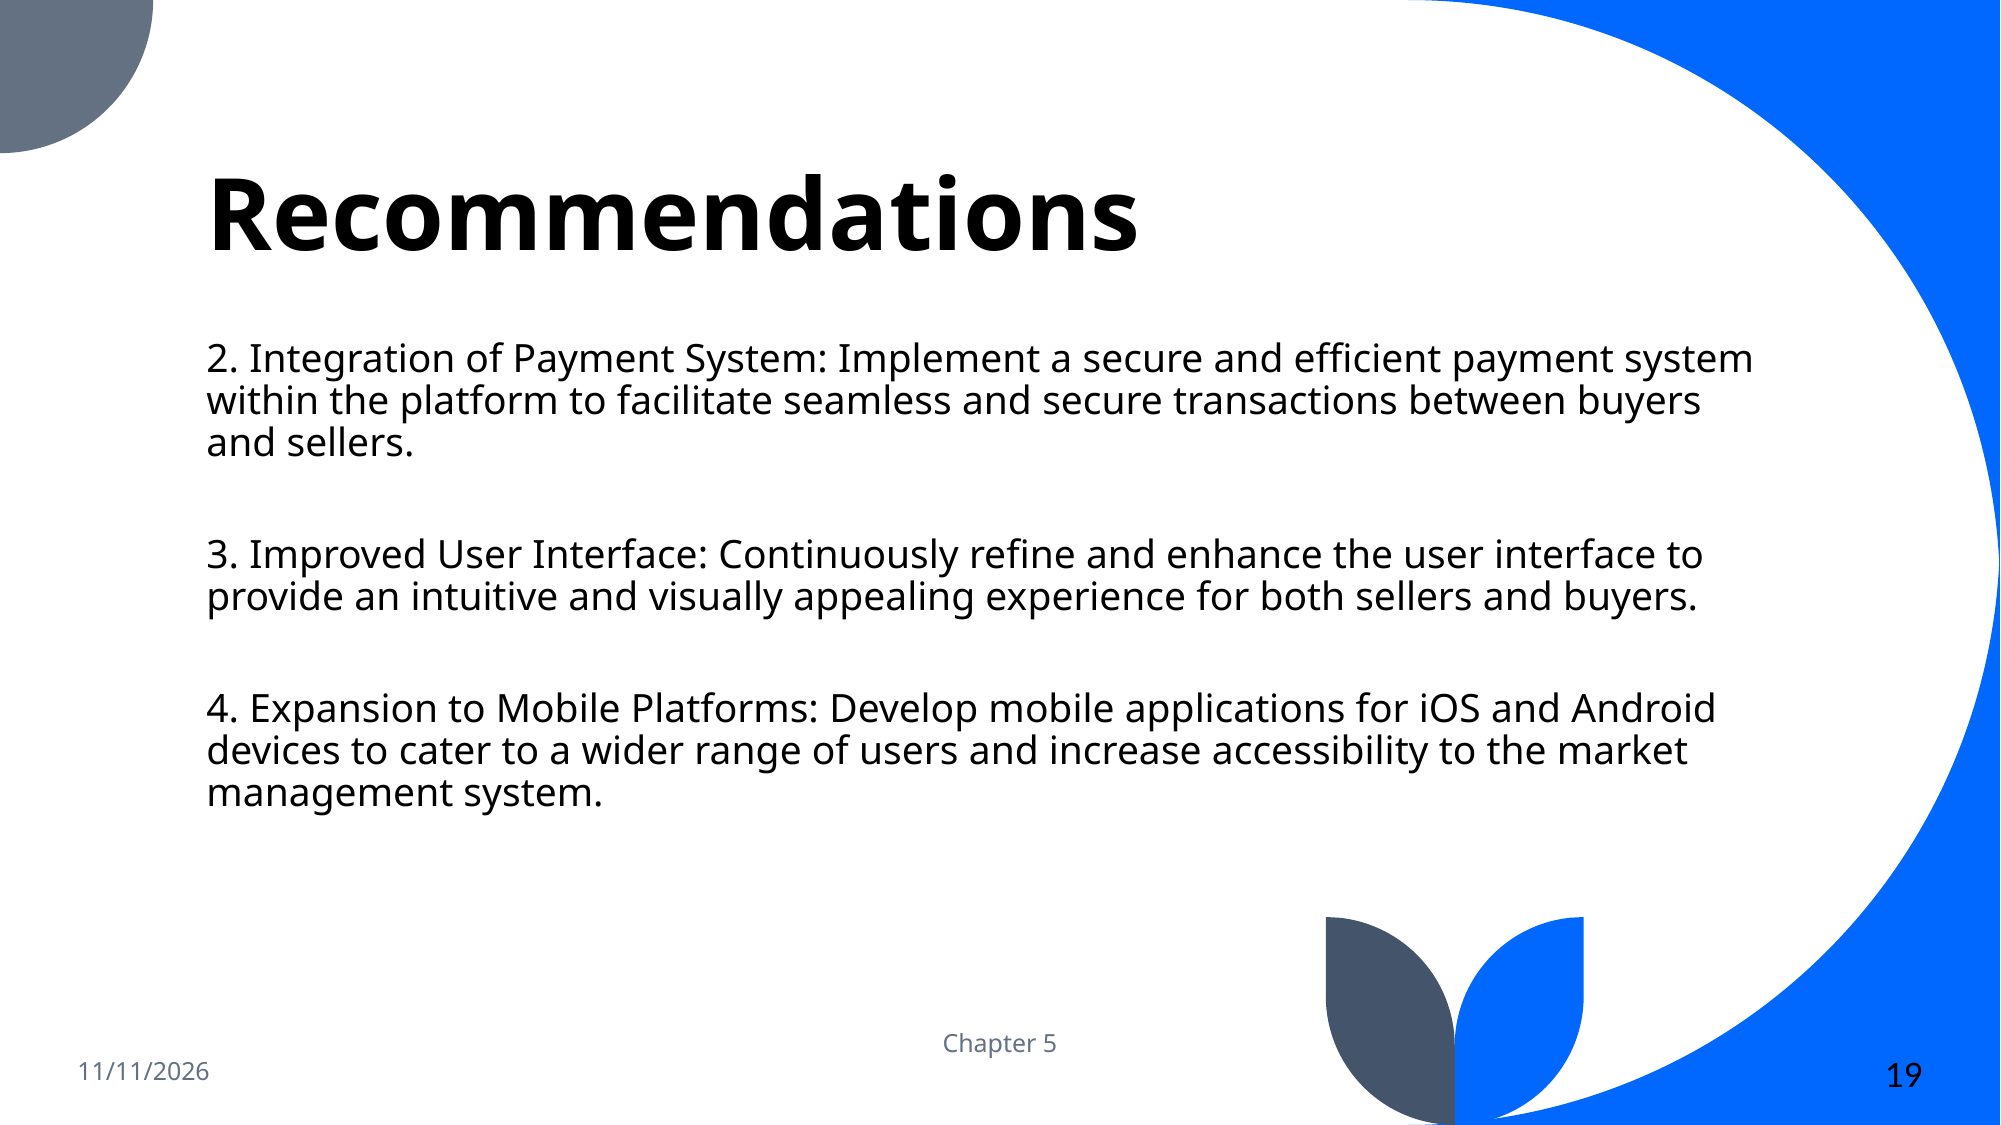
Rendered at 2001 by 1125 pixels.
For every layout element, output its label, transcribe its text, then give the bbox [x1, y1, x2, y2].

list 2. Integration of Payment System: Implement a secure and efficient payment system within the platform to facilitate seamless and secure transactions between buyers and sellers. 3. Improved User Interface: Continuously refine and enhance the user interface to provide an intuitive and visually appealing experience for both sellers and buyers. 4. Expansion to Mobile Platforms: Develop mobile applications for iOS and Android devices to cater to a wider range of users and increase accessibility to the market management system. [191, 330, 1796, 884]
title Recommendations [191, 62, 1796, 280]
text_box Chapter 5 [662, 1042, 1338, 1103]
text_box 19 [1665, 1042, 1938, 1103]
text_box 6/19/2023 [62, 1042, 513, 1103]
